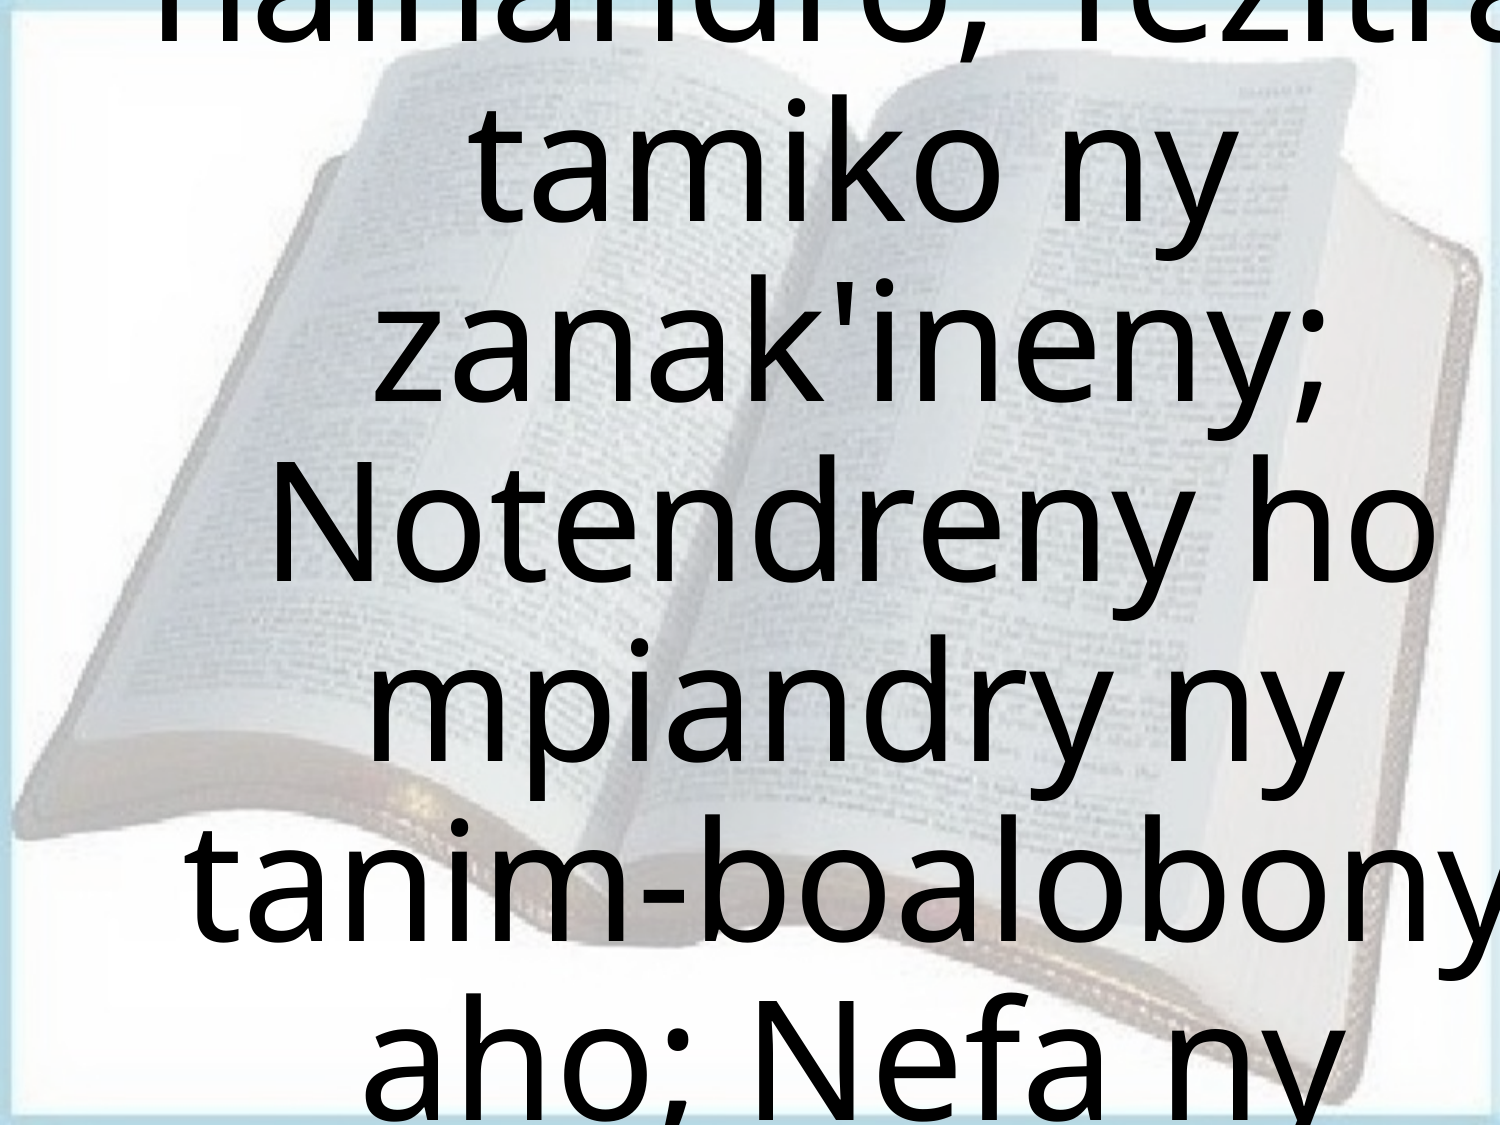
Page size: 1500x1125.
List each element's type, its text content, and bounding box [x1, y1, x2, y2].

title satria efa azon'ny hainandro; Tezitra tamiko ny zanak'ineny; Notendreny ho mpiandry ny tanim-boalobony aho; Nefa ny tanim-boaloboko kosa [103, 0, 1500, 752]
